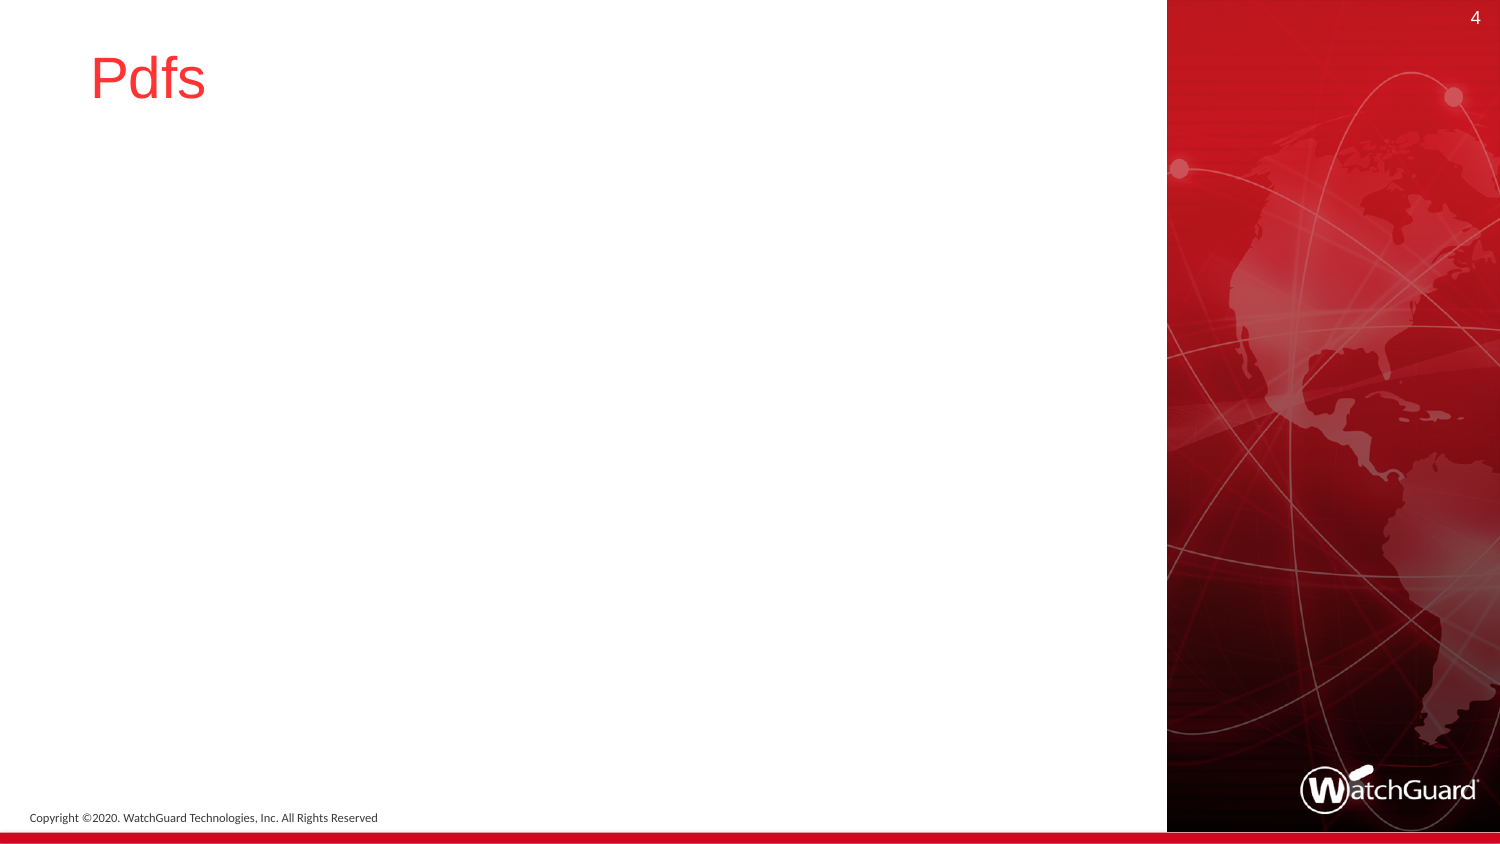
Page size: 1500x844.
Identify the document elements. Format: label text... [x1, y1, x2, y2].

picture [1167, 0, 1500, 832]
slide_number 4 [1398, 0, 1497, 40]
title Pdfs [75, 33, 1021, 117]
